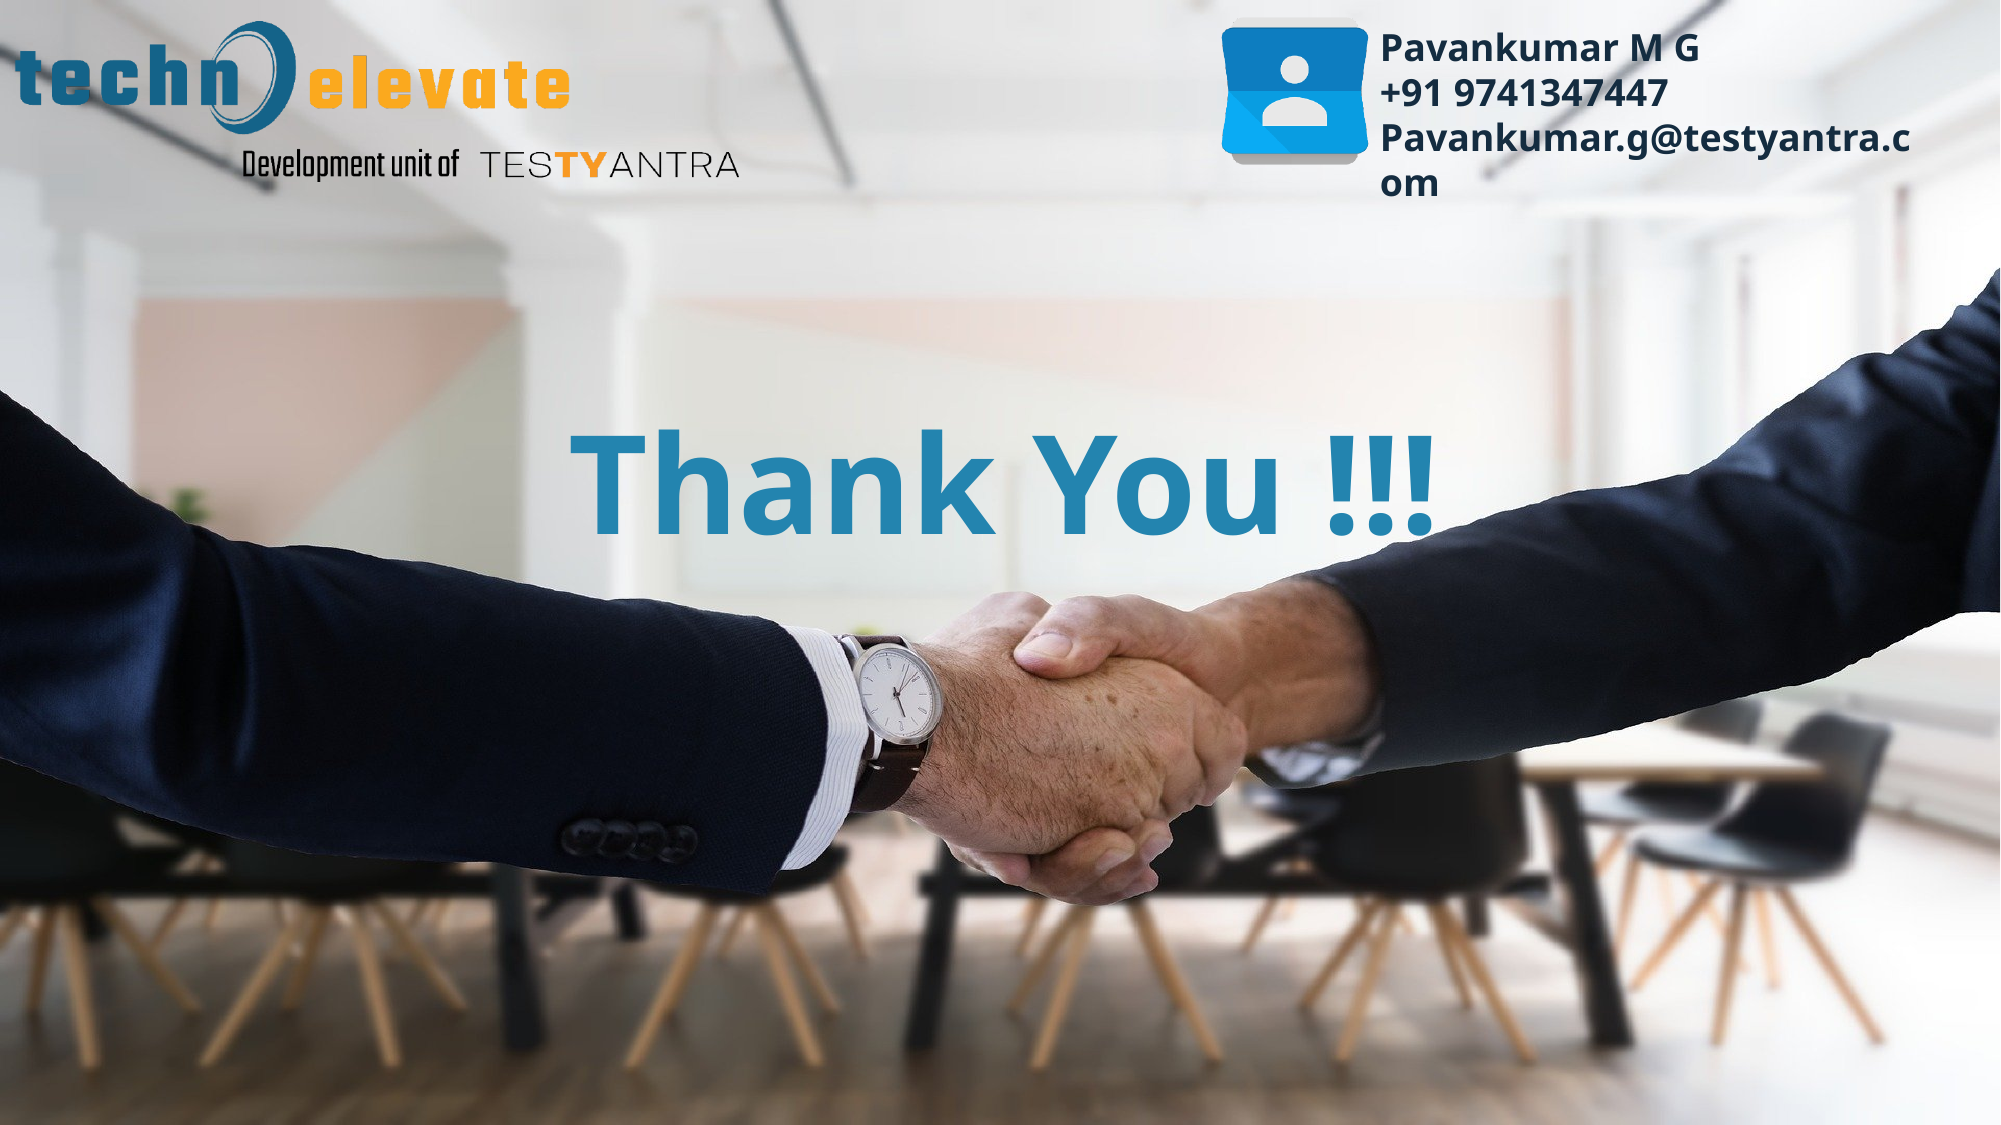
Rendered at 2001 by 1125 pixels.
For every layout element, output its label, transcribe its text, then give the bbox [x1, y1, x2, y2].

text_box Pavankumar M G +91 9741347447 Pavankumar.g@testyantra.com [1364, 17, 1935, 212]
picture [0, 0, 2001, 1125]
